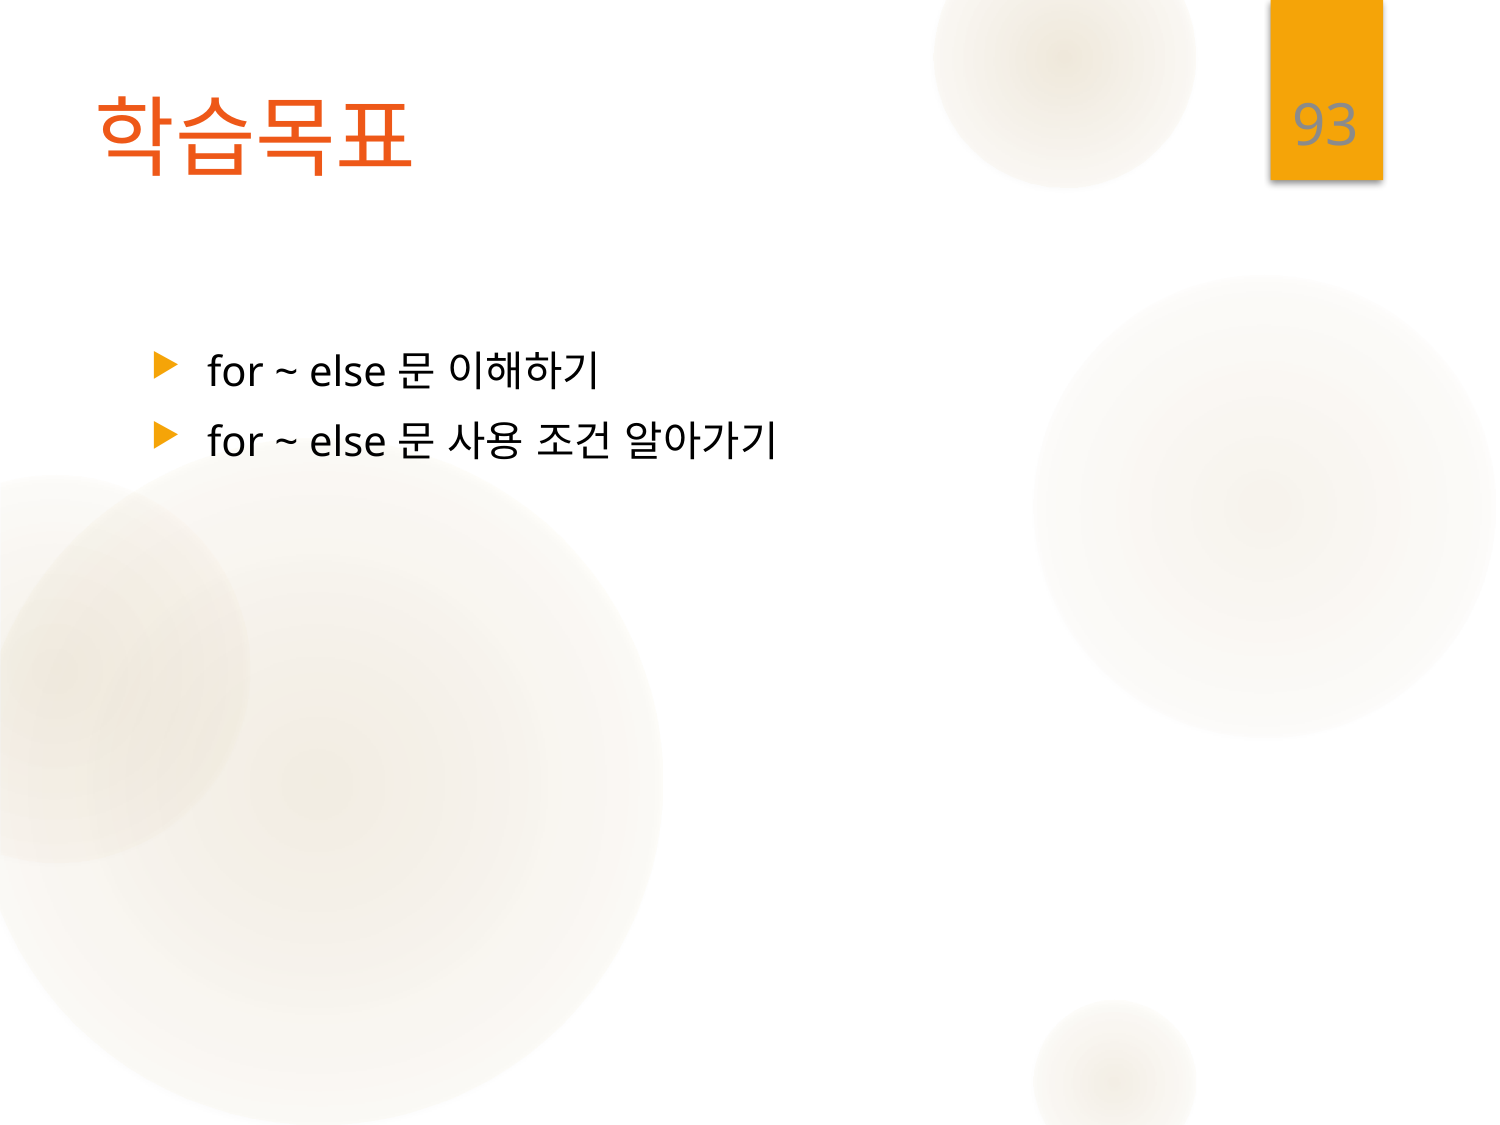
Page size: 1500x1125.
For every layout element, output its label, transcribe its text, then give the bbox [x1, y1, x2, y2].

list for ~ else문 이해하기 for ~ else문 사용 조건 알아가기 [135, 336, 1237, 1025]
title 학습목표 [79, 74, 1237, 304]
slide_number 93 [1273, 48, 1378, 175]
